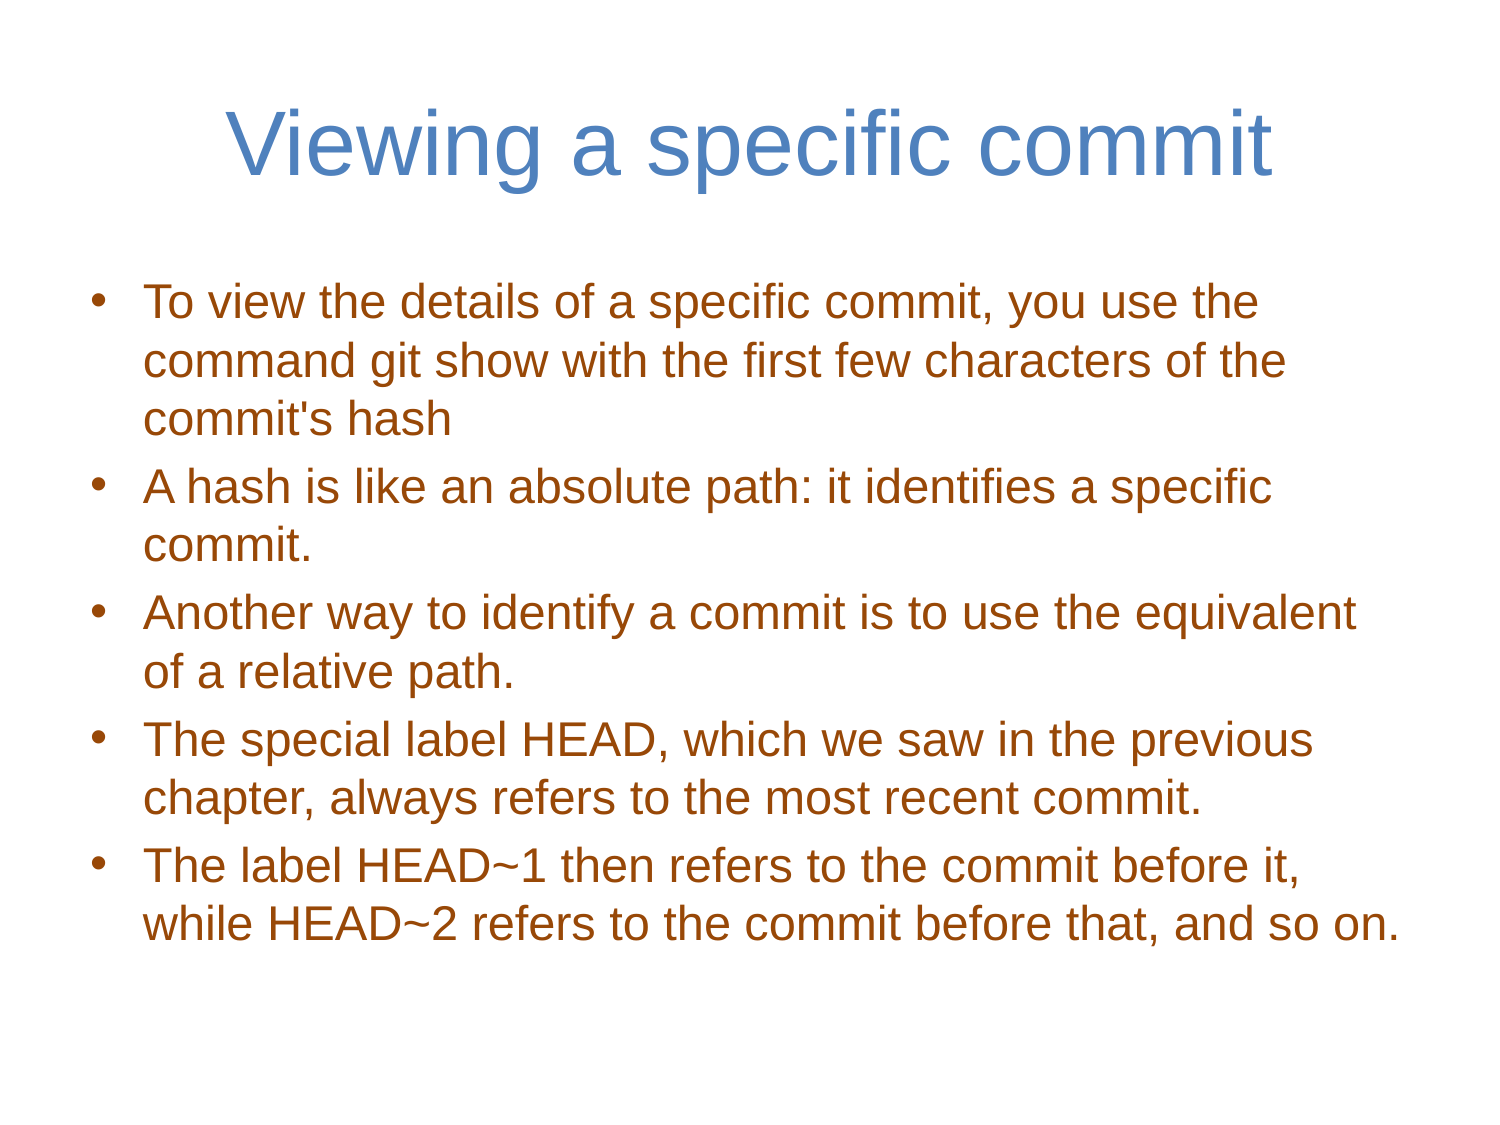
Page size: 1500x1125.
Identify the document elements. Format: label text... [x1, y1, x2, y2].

list To view the details of a specific commit, you use the command git show with the first few characters of the commit's hash A hash is like an absolute path: it identifies a specific commit. Another way to identify a commit is to use the equivalent of a relative path. The special label HEAD, which we saw in the previous chapter, always refers to the most recent commit. The label HEAD~1 then refers to the commit before it, while HEAD~2 refers to the commit before that, and so on. [75, 262, 1425, 1005]
title Viewing a specific commit [75, 45, 1425, 233]
